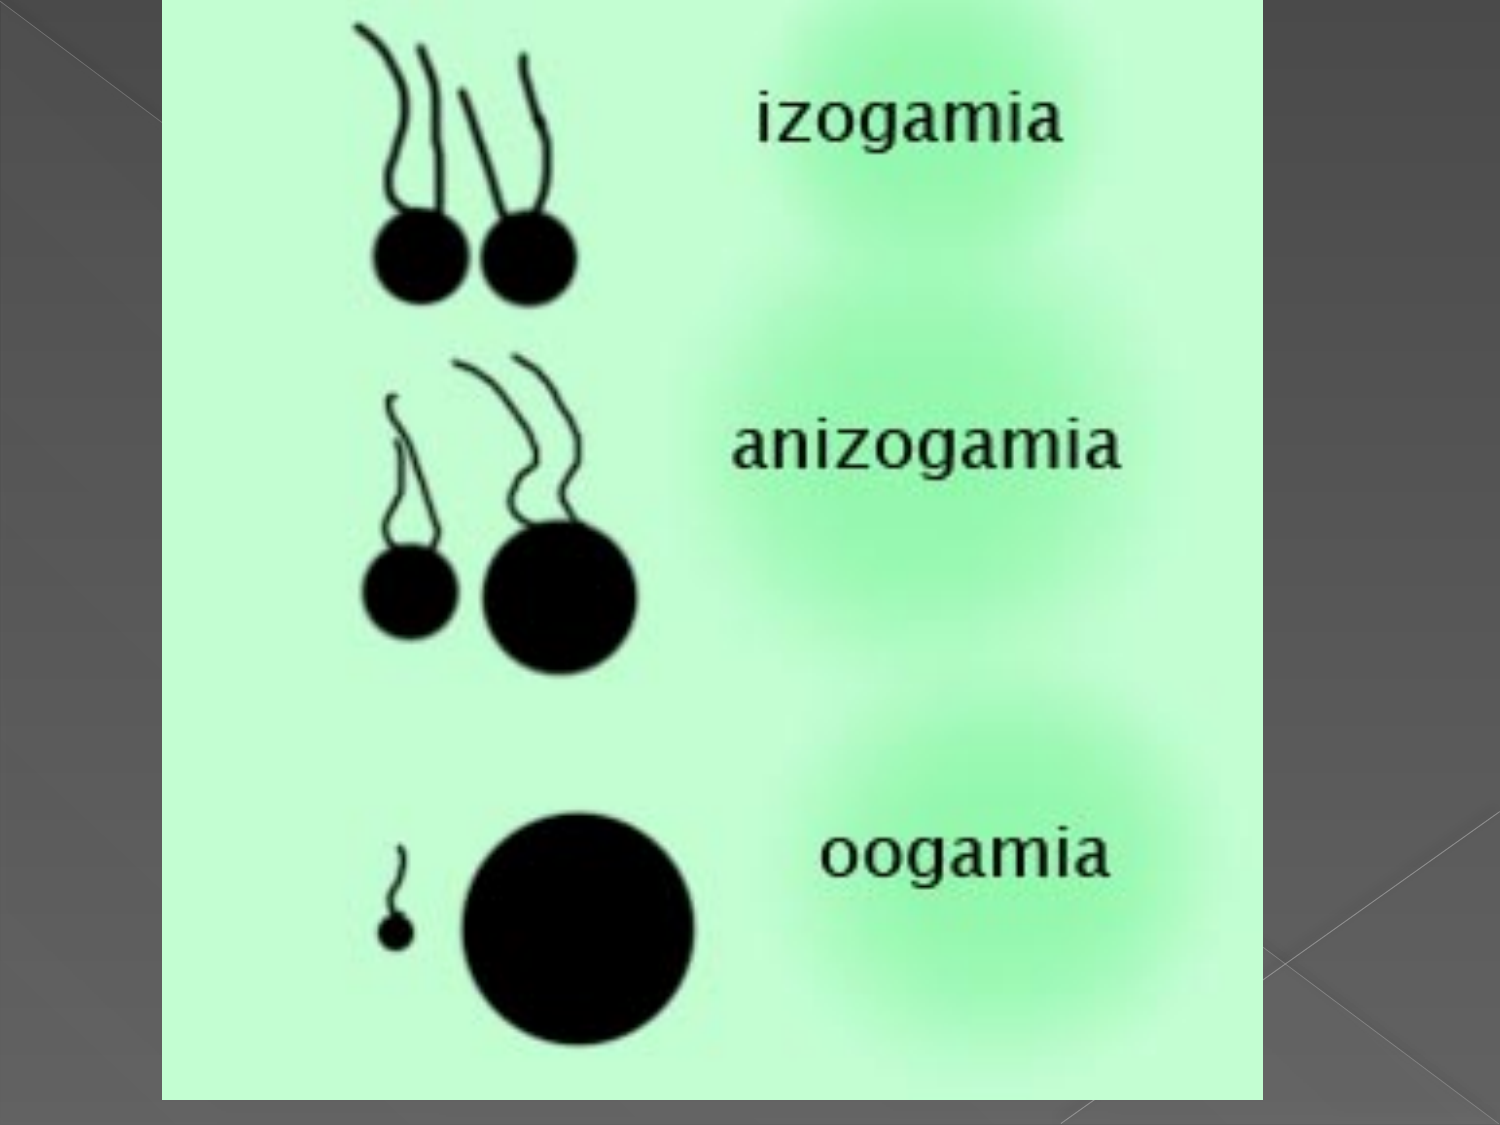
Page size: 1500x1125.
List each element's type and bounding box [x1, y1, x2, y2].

picture [162, 0, 1263, 1101]
